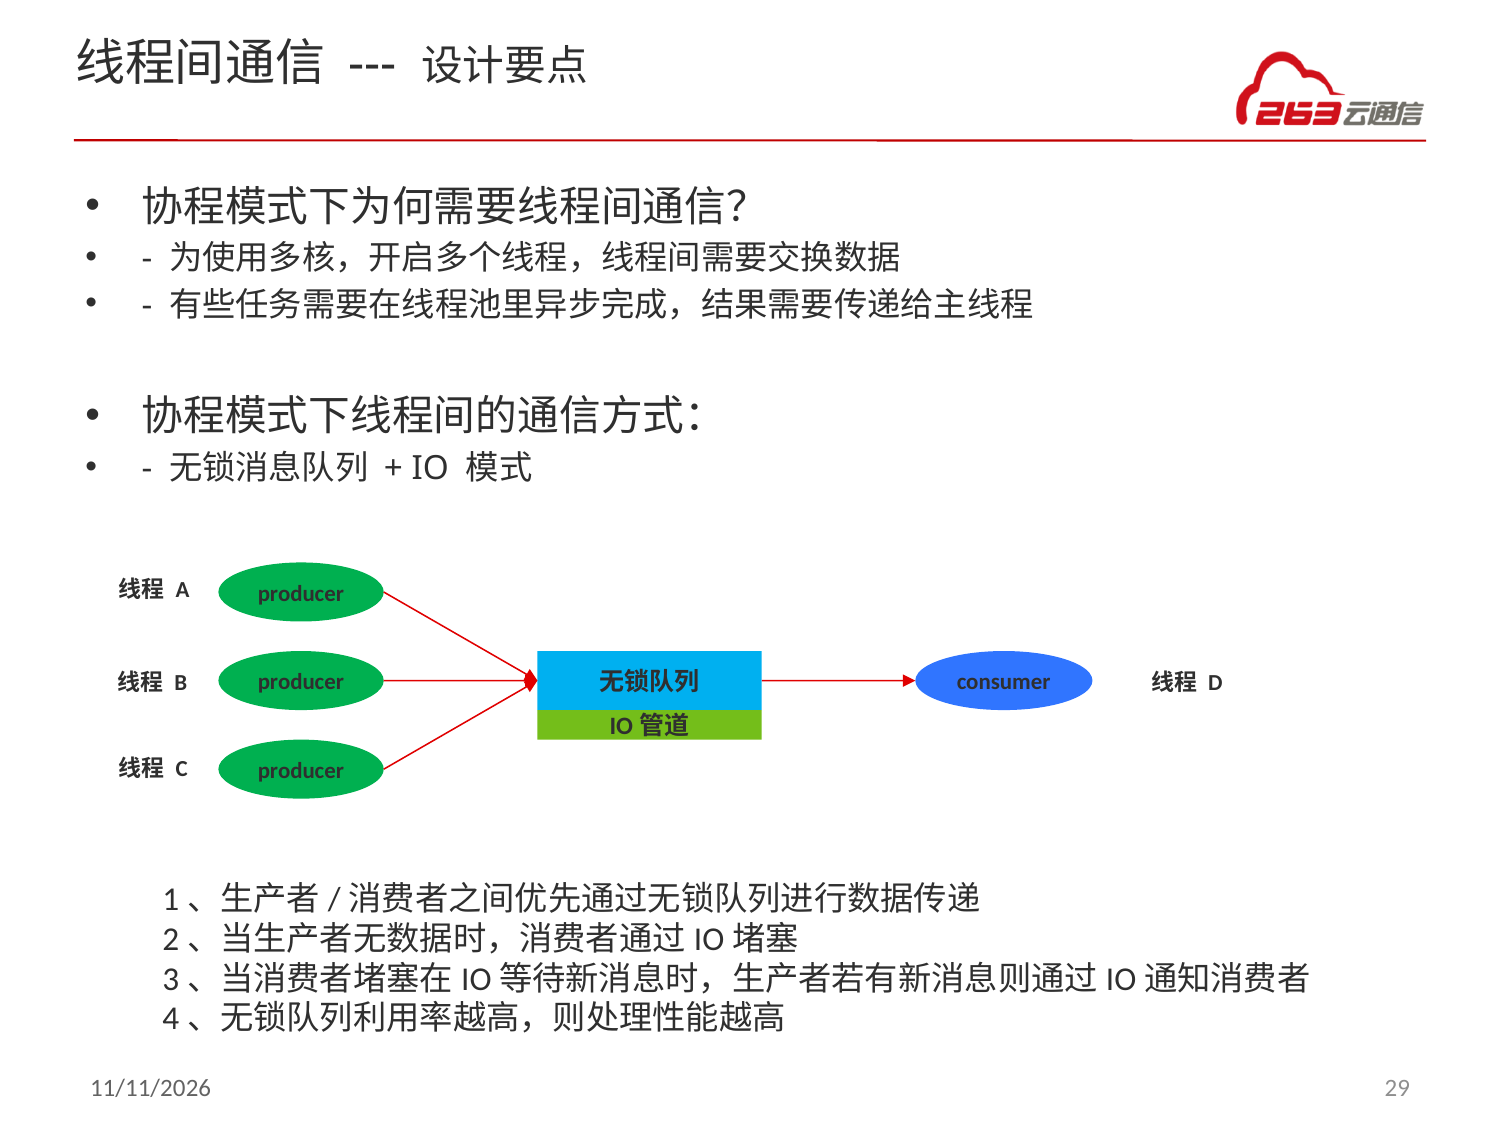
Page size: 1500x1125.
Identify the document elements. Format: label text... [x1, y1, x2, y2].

text_box 线程 C [104, 746, 223, 789]
text_box producer [221, 648, 378, 713]
text_box 线程 B [102, 660, 221, 703]
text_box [383, 680, 538, 770]
picture [1230, 37, 1430, 141]
text_box 无锁队列 [542, 649, 764, 708]
text_box IO管道 [542, 708, 764, 742]
text_box producer [223, 737, 384, 801]
title 线程间通信 --- 设计要点 [75, 30, 1235, 136]
text_box producer [223, 560, 386, 624]
text_box 1、生产者/消费者之间优先通过无锁队列进行数据传递 2、当生产者无数据时，消费者通过IO堵塞 3、当消费者堵塞在IO等待新消息时，生产者若有新消息则通过IO通知消费者 4、无锁队列利用率越高，则处理性能越高 [147, 869, 1353, 1044]
text_box 线程 D [1136, 660, 1255, 703]
list 协程模式下为何需要线程间通信？ - 为使用多核，开启多个线程，线程间需要交换数据 - 有些任务需要在线程池里异步完成，结果需要传递给主线程 协程模式下线程间的通信方式： - 无锁消息队列 + IO 模式 [70, 171, 1421, 563]
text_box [383, 591, 538, 679]
text_box consumer [913, 648, 1095, 713]
text_box 线程 A [104, 566, 223, 609]
